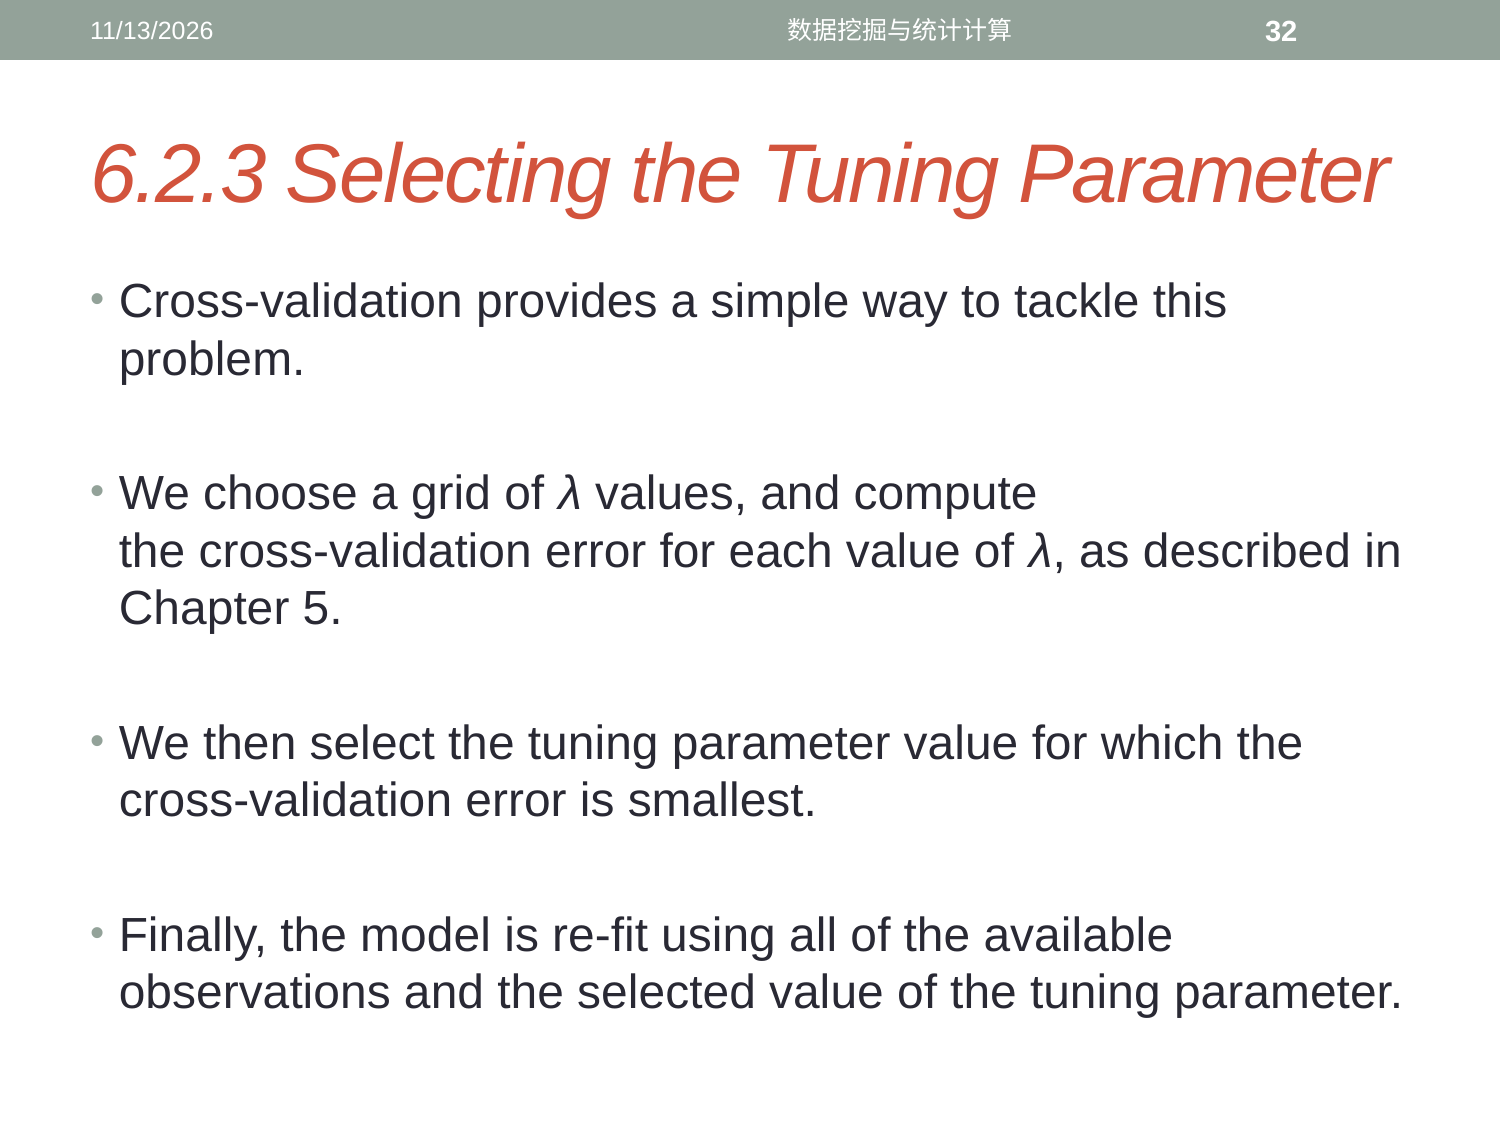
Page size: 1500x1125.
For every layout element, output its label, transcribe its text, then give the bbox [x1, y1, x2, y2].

slide_number 32 [1250, 3, 1425, 57]
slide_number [75, 3, 550, 57]
list Cross-validation provides a simple way to tackle this problem. We choose a grid of λ values, and compute the cross-validation error for each value of λ, as described in Chapter 5. We then select the tuning parameter value for which the cross-validation error is smallest. Finally, the model is re-fit using all of the available observations and the selected value of the tuning parameter. [75, 262, 1425, 1063]
footer 数据挖掘与统计计算 [562, 3, 1238, 57]
title 6.2.3 Selecting the Tuning Parameter [75, 87, 1425, 250]
